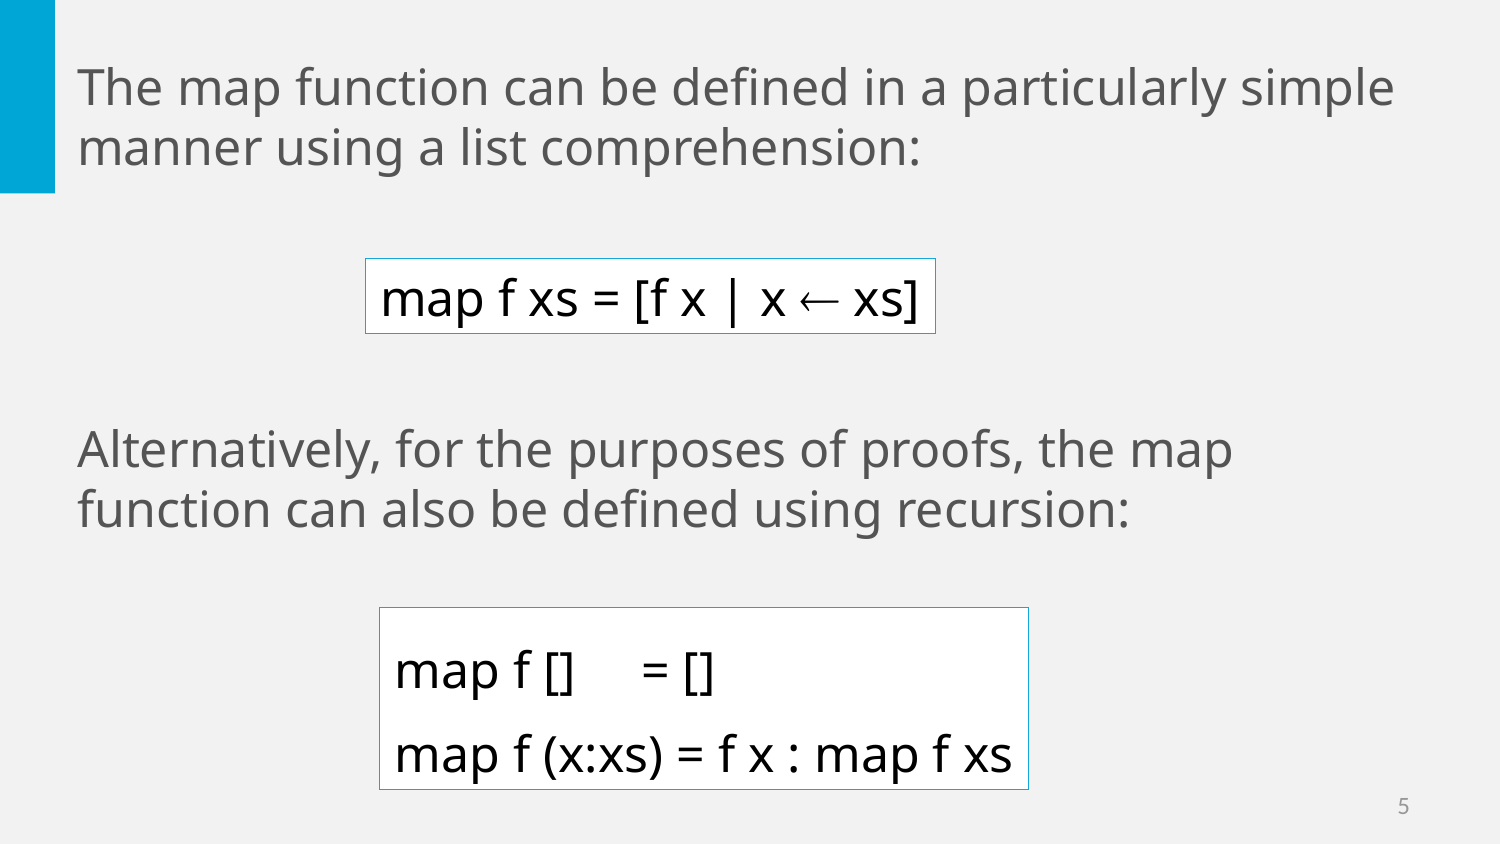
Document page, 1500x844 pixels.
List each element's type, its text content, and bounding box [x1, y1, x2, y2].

text_box map f [] = [] map f (x:xs) = f x : map f xs [379, 607, 1029, 790]
slide_number 5 [1074, 782, 1425, 827]
text_box map f xs = [f x | x  xs] [365, 258, 936, 334]
text_box The map function can be defined in a particularly simple manner using a list comprehension: [62, 48, 1456, 183]
text_box Alternatively, for the purposes of proofs, the map function can also be defined using recursion: [62, 409, 1441, 545]
